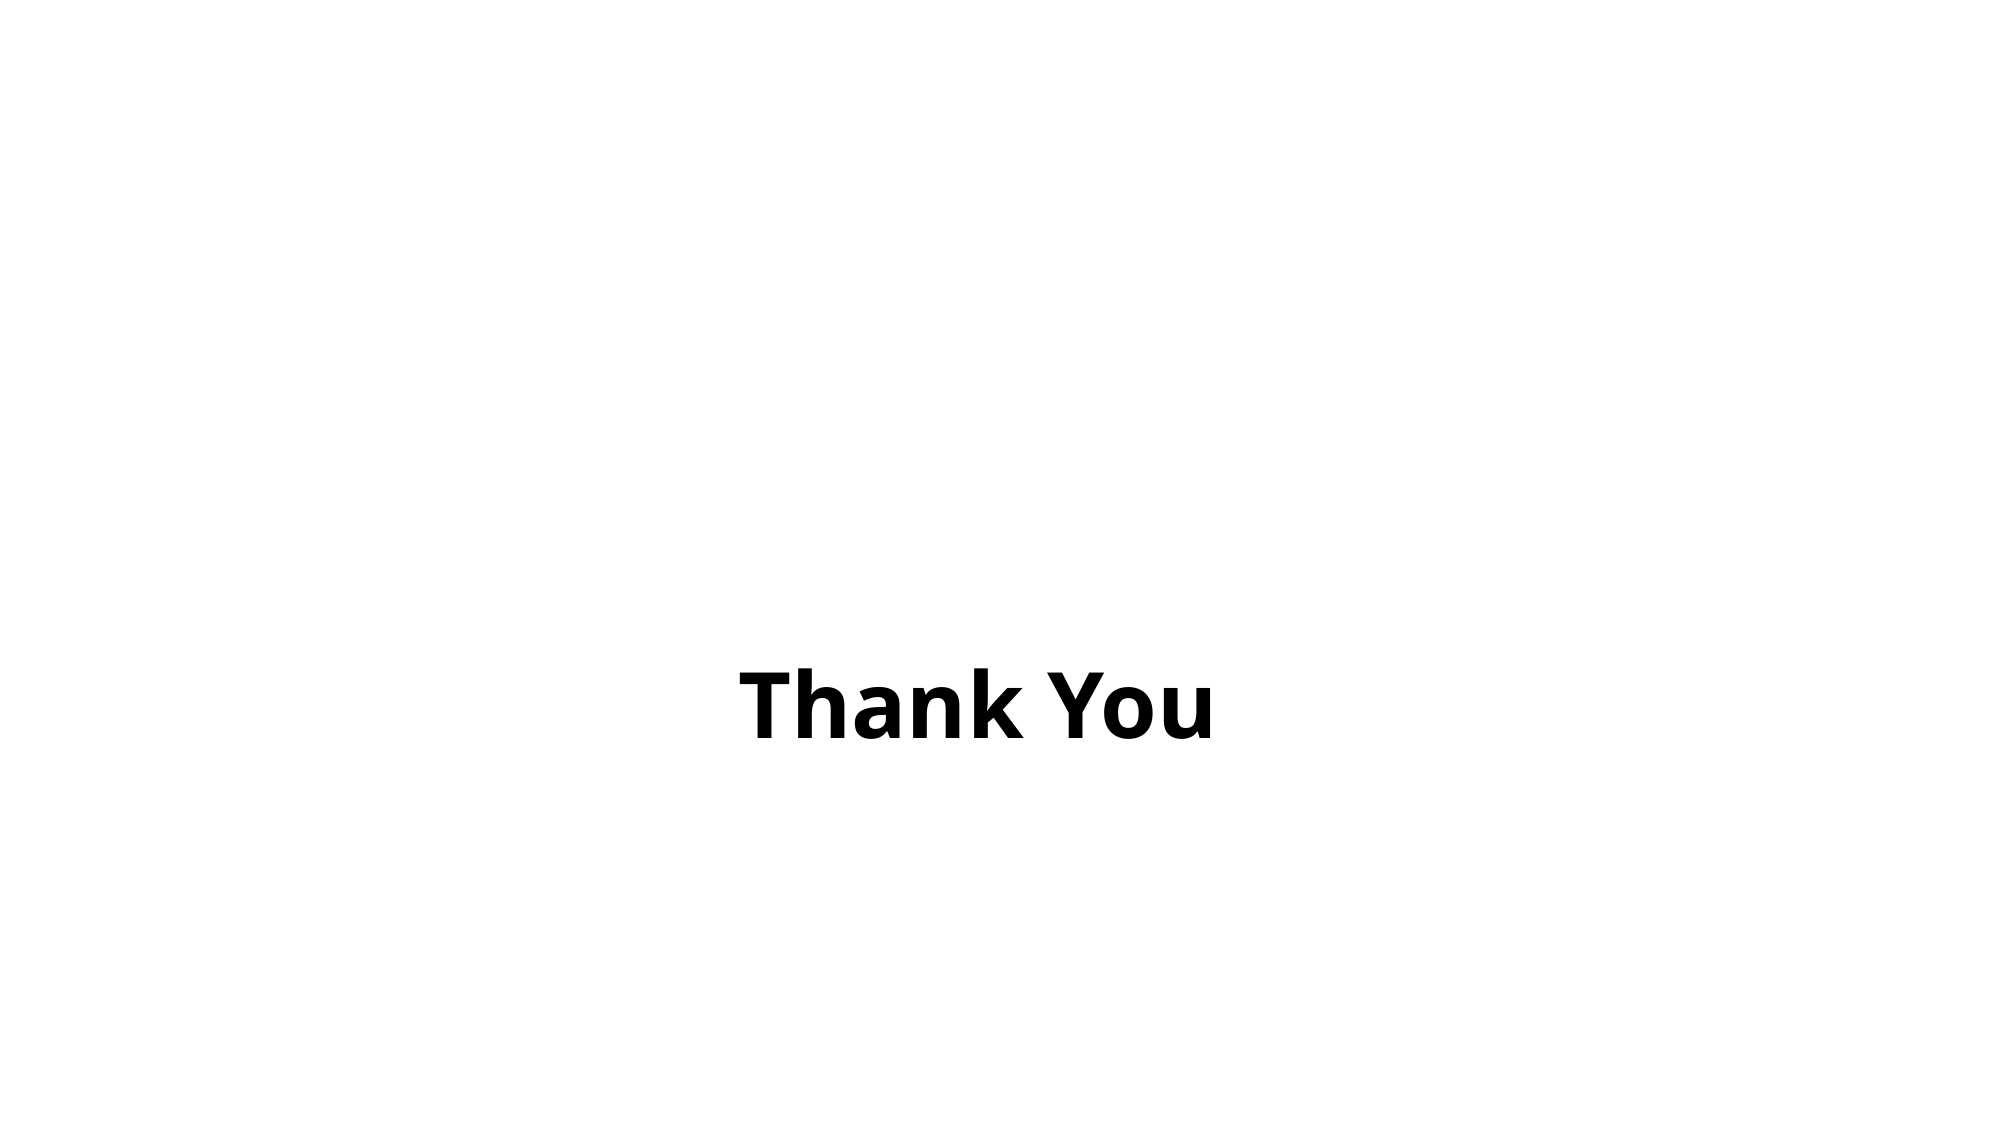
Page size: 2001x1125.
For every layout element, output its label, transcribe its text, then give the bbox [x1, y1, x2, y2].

text_box Thank You [115, 592, 1841, 811]
